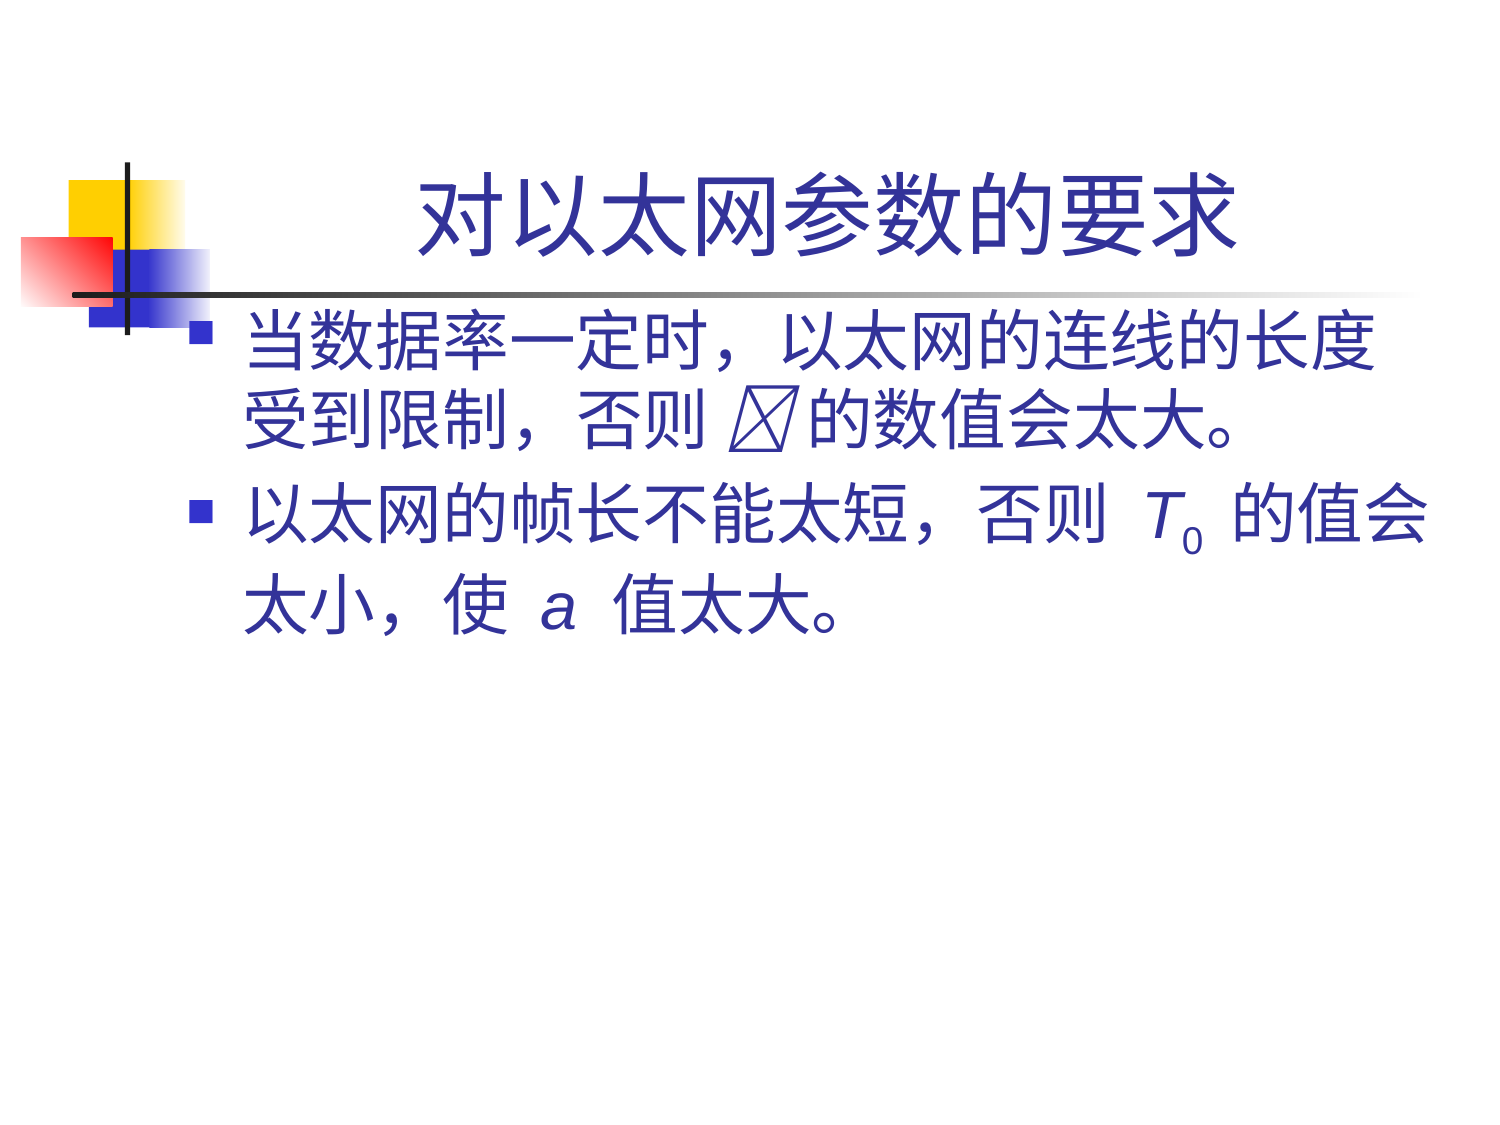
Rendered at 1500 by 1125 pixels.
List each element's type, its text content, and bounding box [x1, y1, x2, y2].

title 对以太网参数的要求 [188, 35, 1468, 275]
list 当数据率一定时，以太网的连线的长度受到限制，否则  的数值会太大。 以太网的帧长不能太短，否则 T0 的值会太小，使 a 值太大。 [171, 290, 1447, 966]
